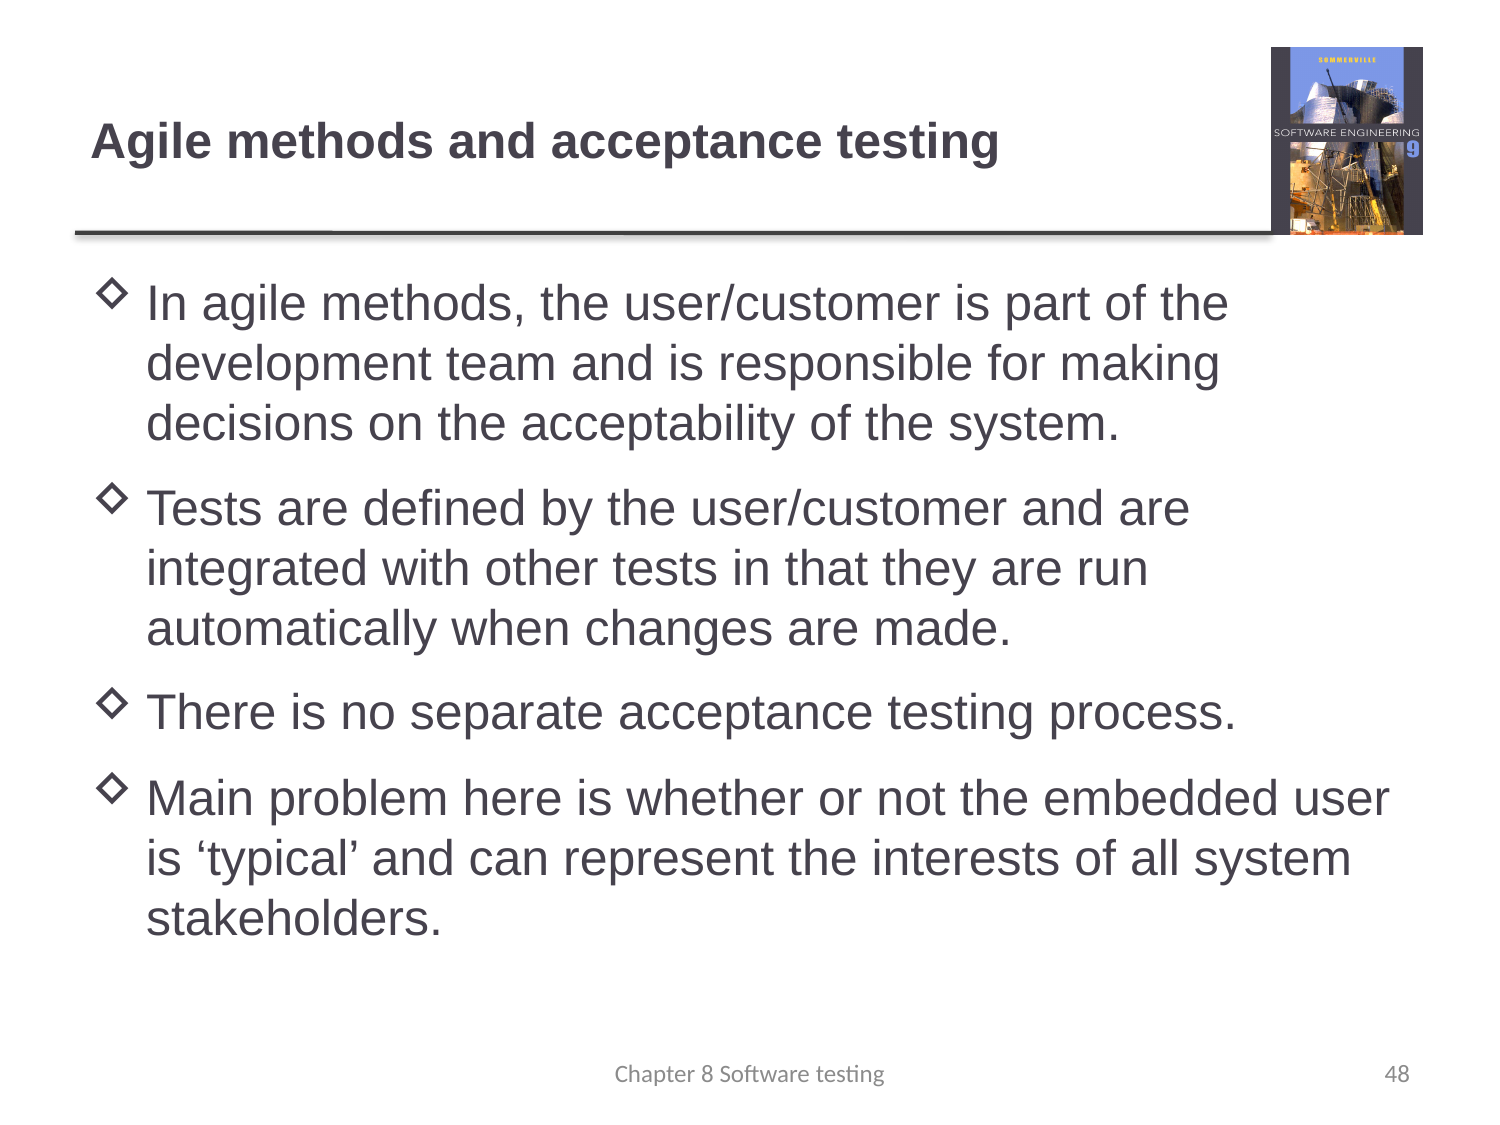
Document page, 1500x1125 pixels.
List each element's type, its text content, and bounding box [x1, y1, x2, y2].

footer Chapter 8 Software testing [512, 1042, 988, 1103]
picture [1272, 47, 1423, 235]
title Agile methods and acceptance testing [74, 44, 1272, 233]
list In agile methods, the user/customer is part of the development team and is responsible for making decisions on the acceptability of the system. Tests are defined by the user/customer and are integrated with other tests in that they are run automatically when changes are made. There is no separate acceptance testing process. Main problem here is whether or not the embedded user is ‘typical’ and can represent the interests of all system stakeholders. [75, 262, 1425, 1005]
slide_number 48 [1074, 1042, 1425, 1103]
